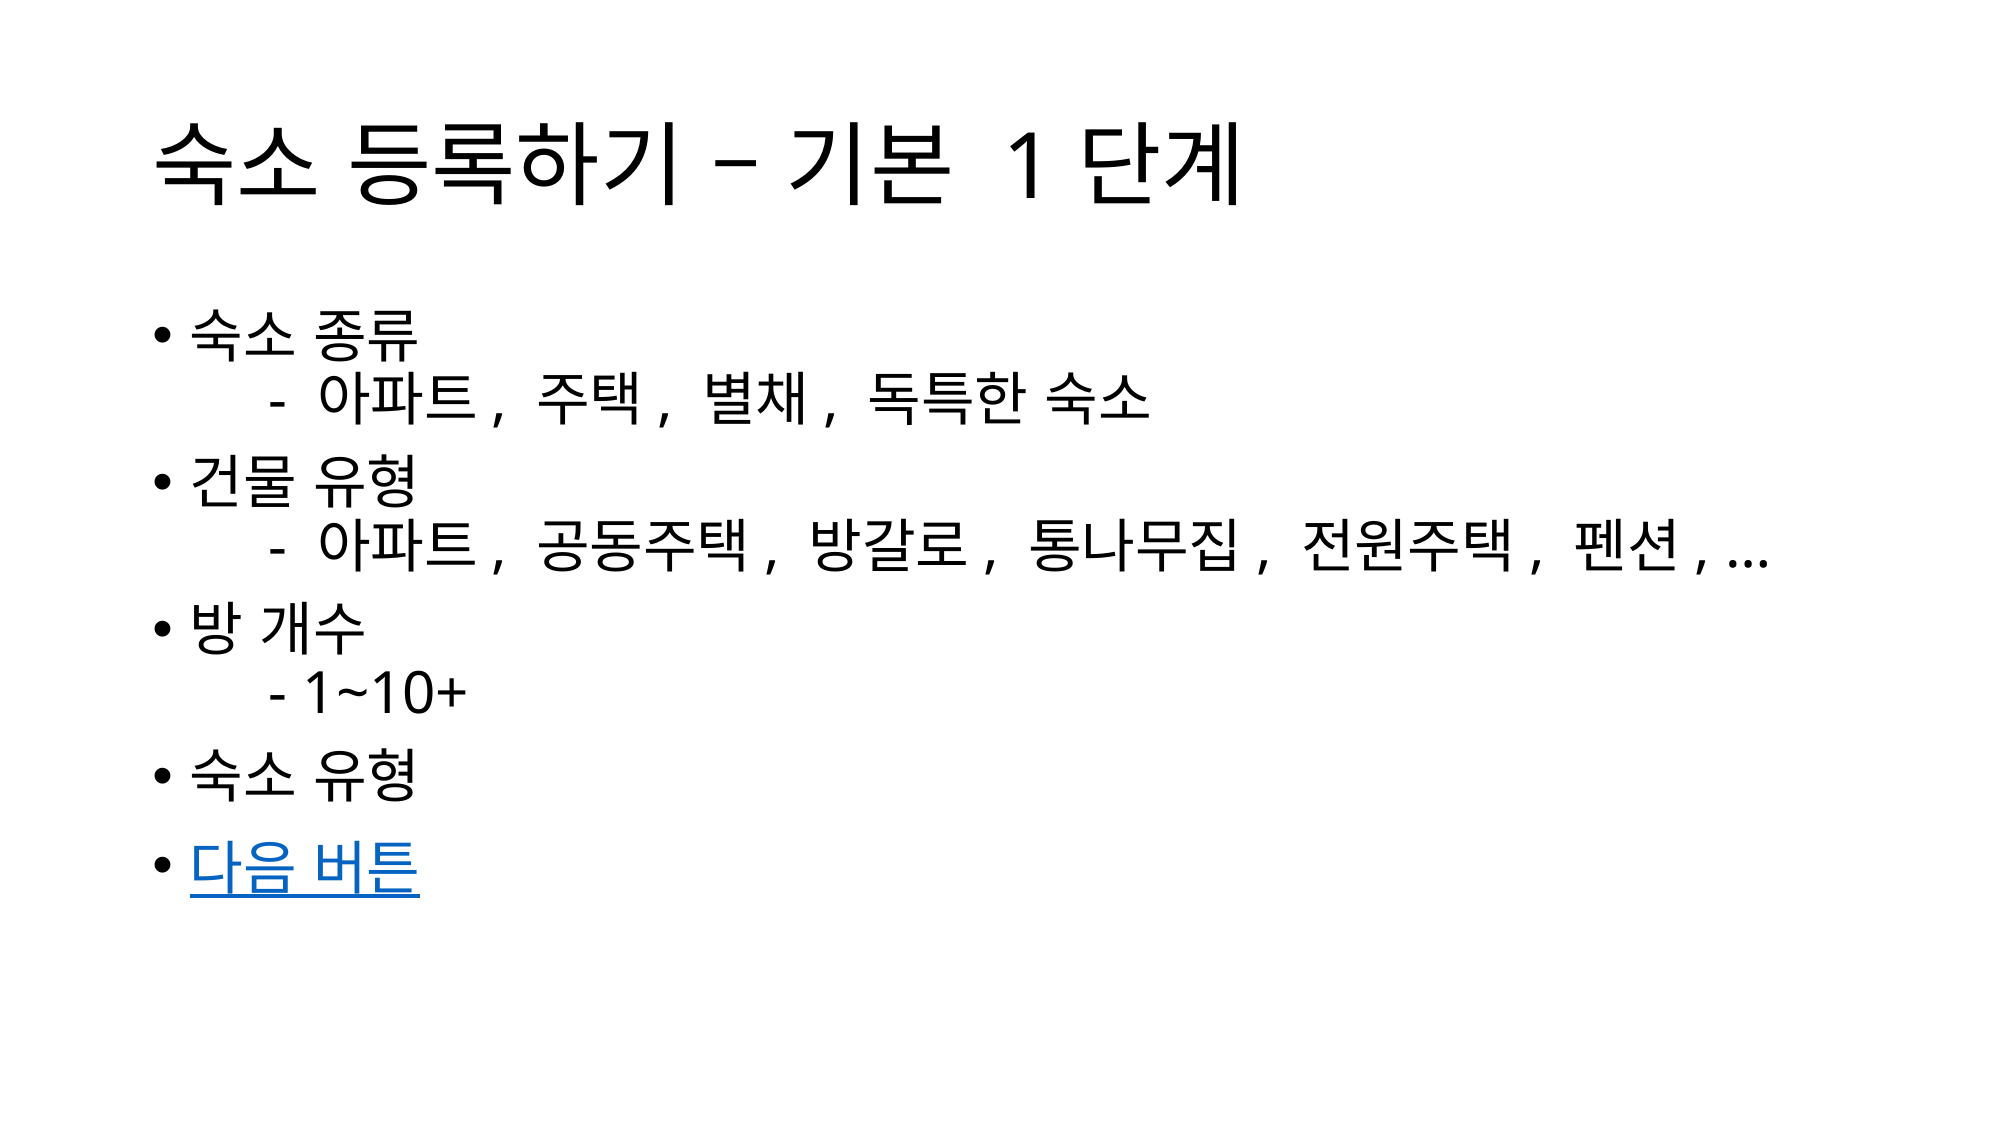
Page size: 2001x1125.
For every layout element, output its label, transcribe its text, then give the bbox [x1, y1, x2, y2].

title 숙소 등록하기 – 기본 1단계 [137, 59, 1863, 278]
list 숙소 종류 - 아파트, 주택, 별채, 독특한 숙소 건물 유형 - 아파트, 공동주택, 방갈로, 통나무집, 전원주택, 펜션, … 방 개수 - 1~10+ 숙소 유형 다음 버튼 [137, 299, 1863, 1014]
